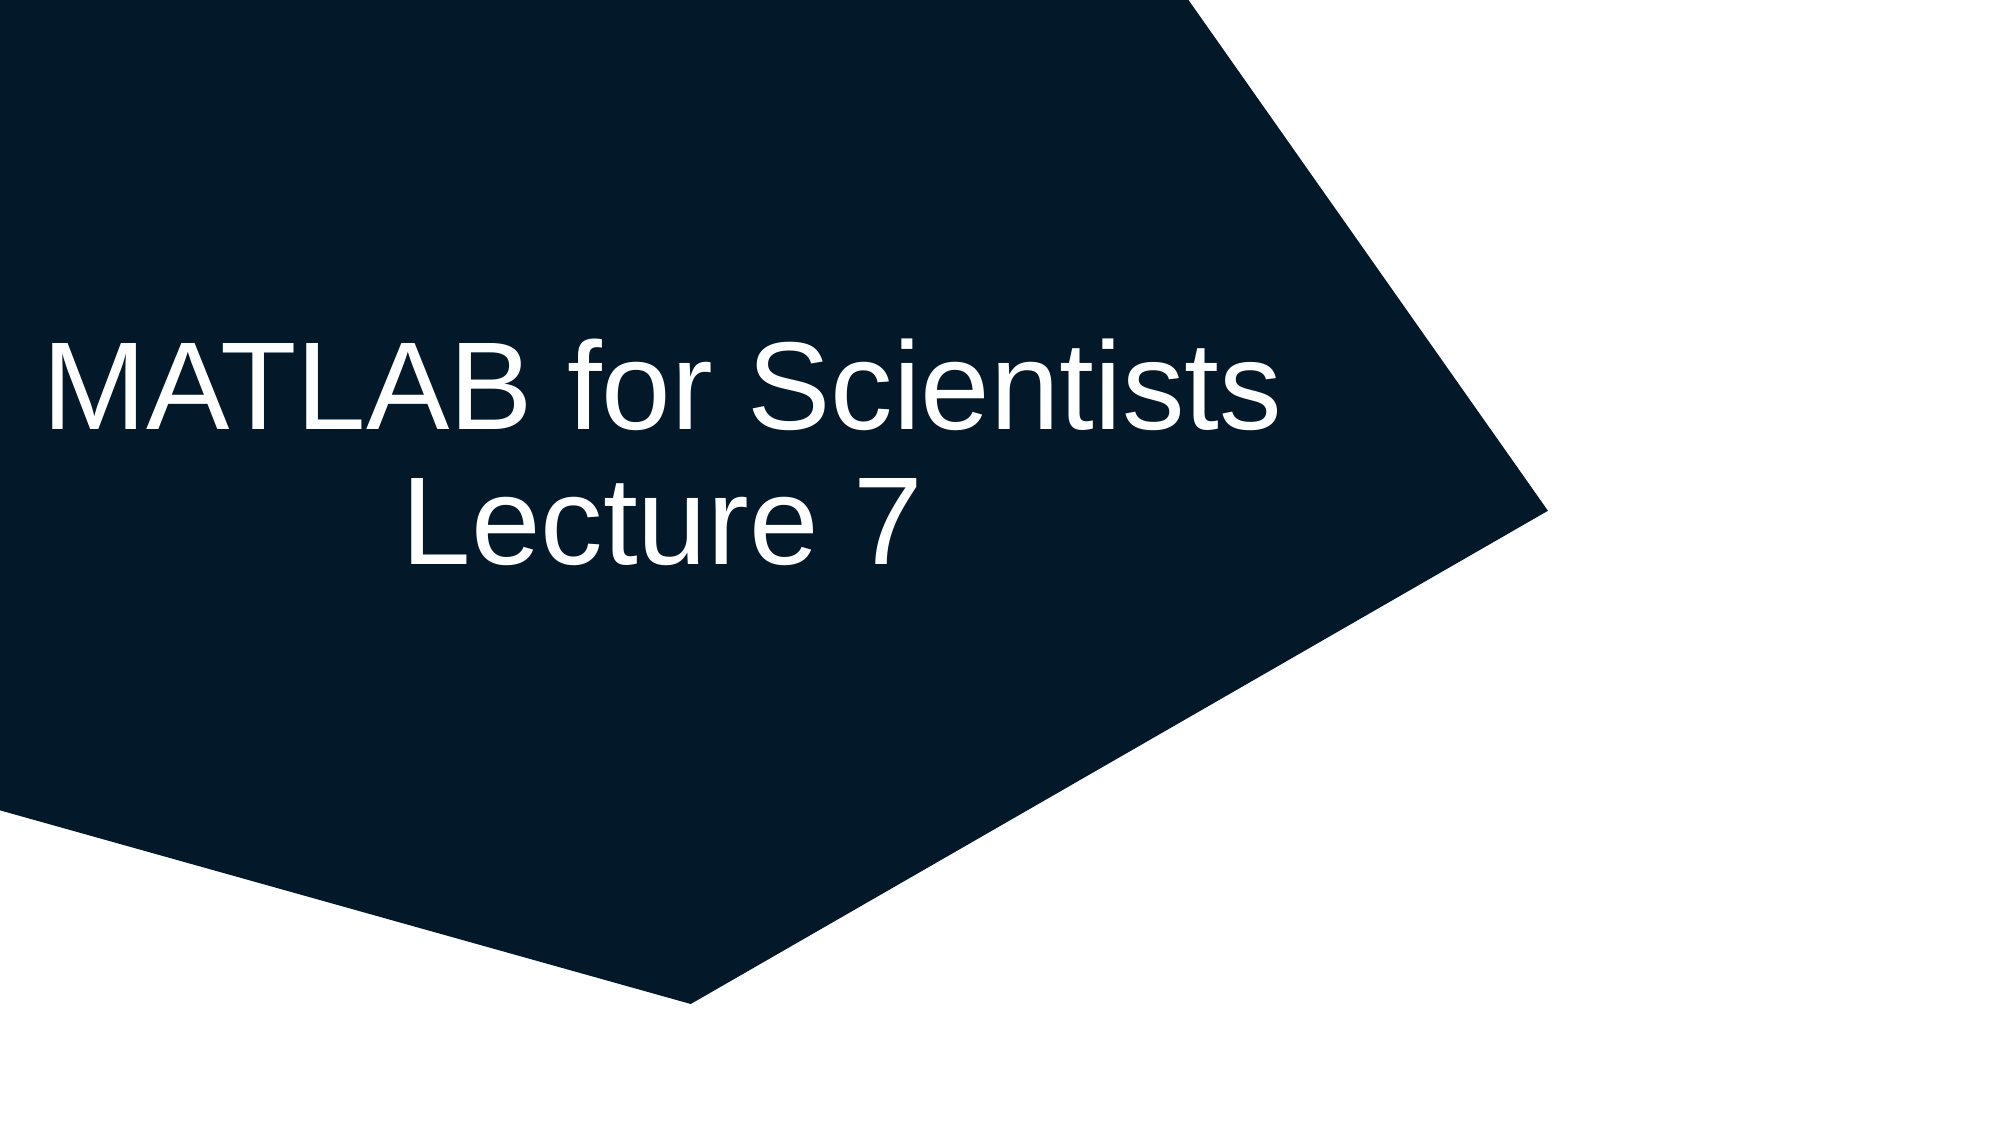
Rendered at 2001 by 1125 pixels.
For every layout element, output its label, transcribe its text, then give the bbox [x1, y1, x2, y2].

title MATLAB for Scientists Lecture 7 [5, 302, 1320, 600]
